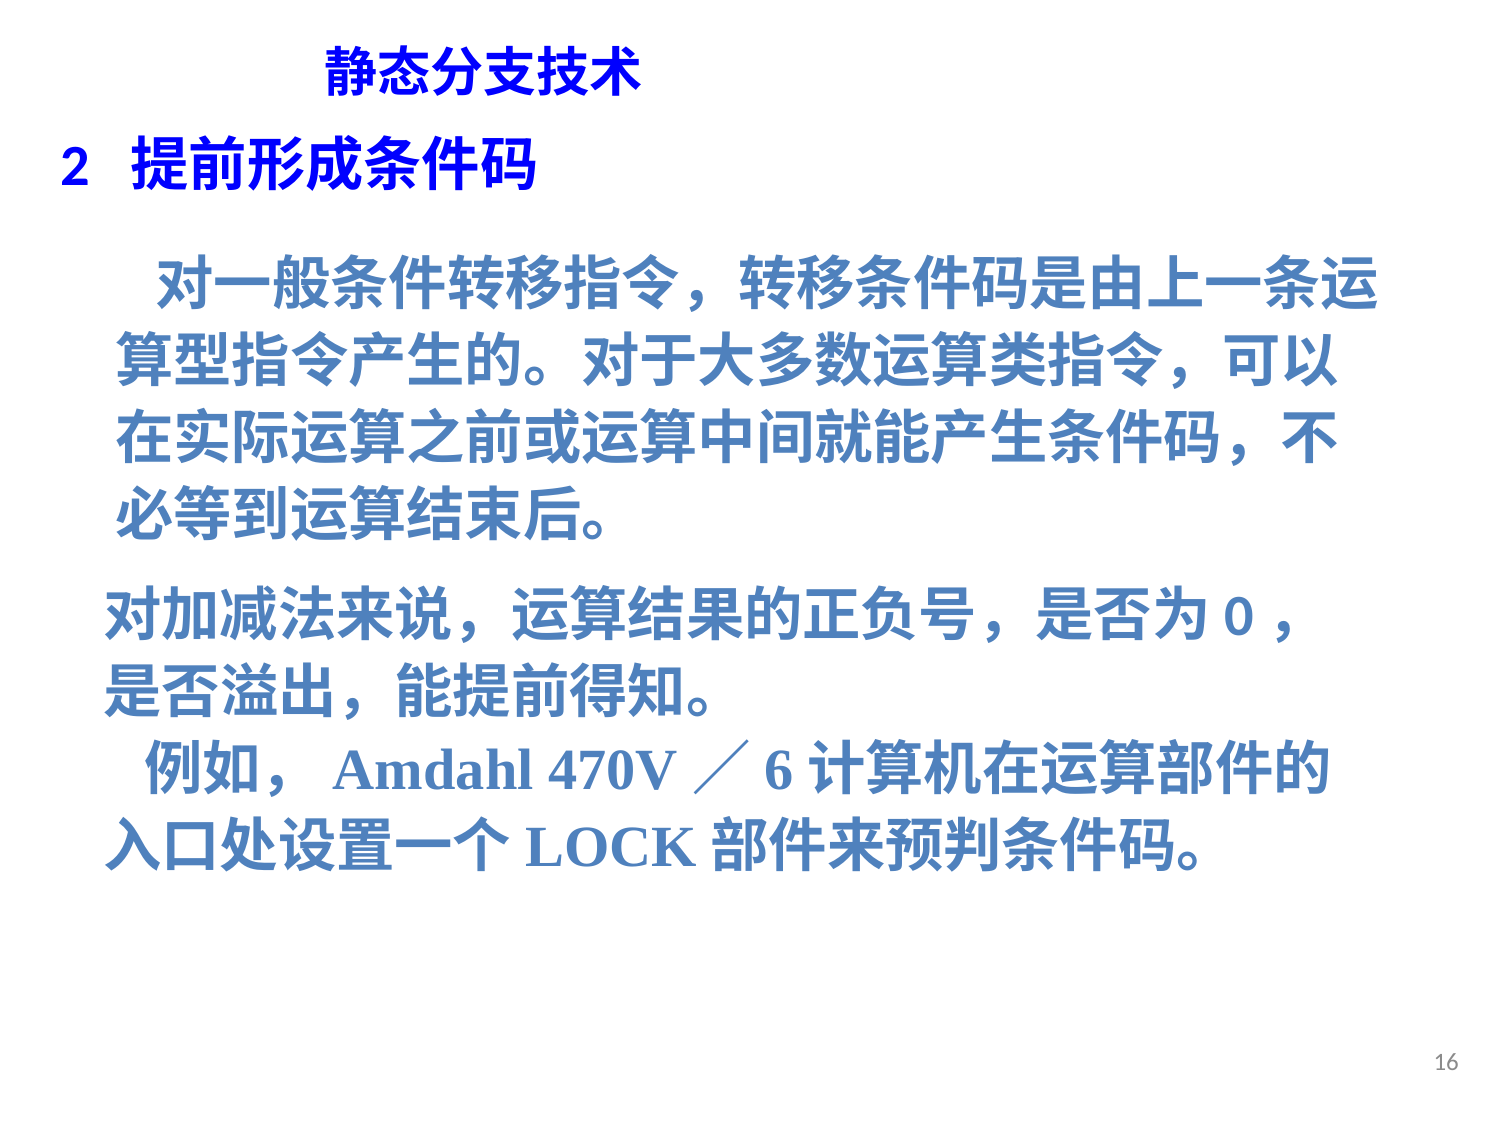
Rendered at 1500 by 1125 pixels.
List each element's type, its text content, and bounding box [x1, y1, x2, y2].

text_box 对加减法来说，运算结果的正负号，是否为0，是否溢出，能提前得知。 例如，Amdahl 470V／6计算机在运算部件的入口处设置一个LOCK部件来预判条件码。 [88, 562, 1392, 917]
title 静态分支技术 [53, 31, 914, 110]
slide_number 16 [1161, 1022, 1474, 1098]
subtitle 2 提前形成条件码 [45, 112, 655, 213]
text_box 对一般条件转移指令，转移条件码是由上一条运算型指令产生的。对于大多数运算类指令，可以在实际运算之前或运算中间就能产生条件码，不必等到运算结束后。 [100, 231, 1404, 575]
